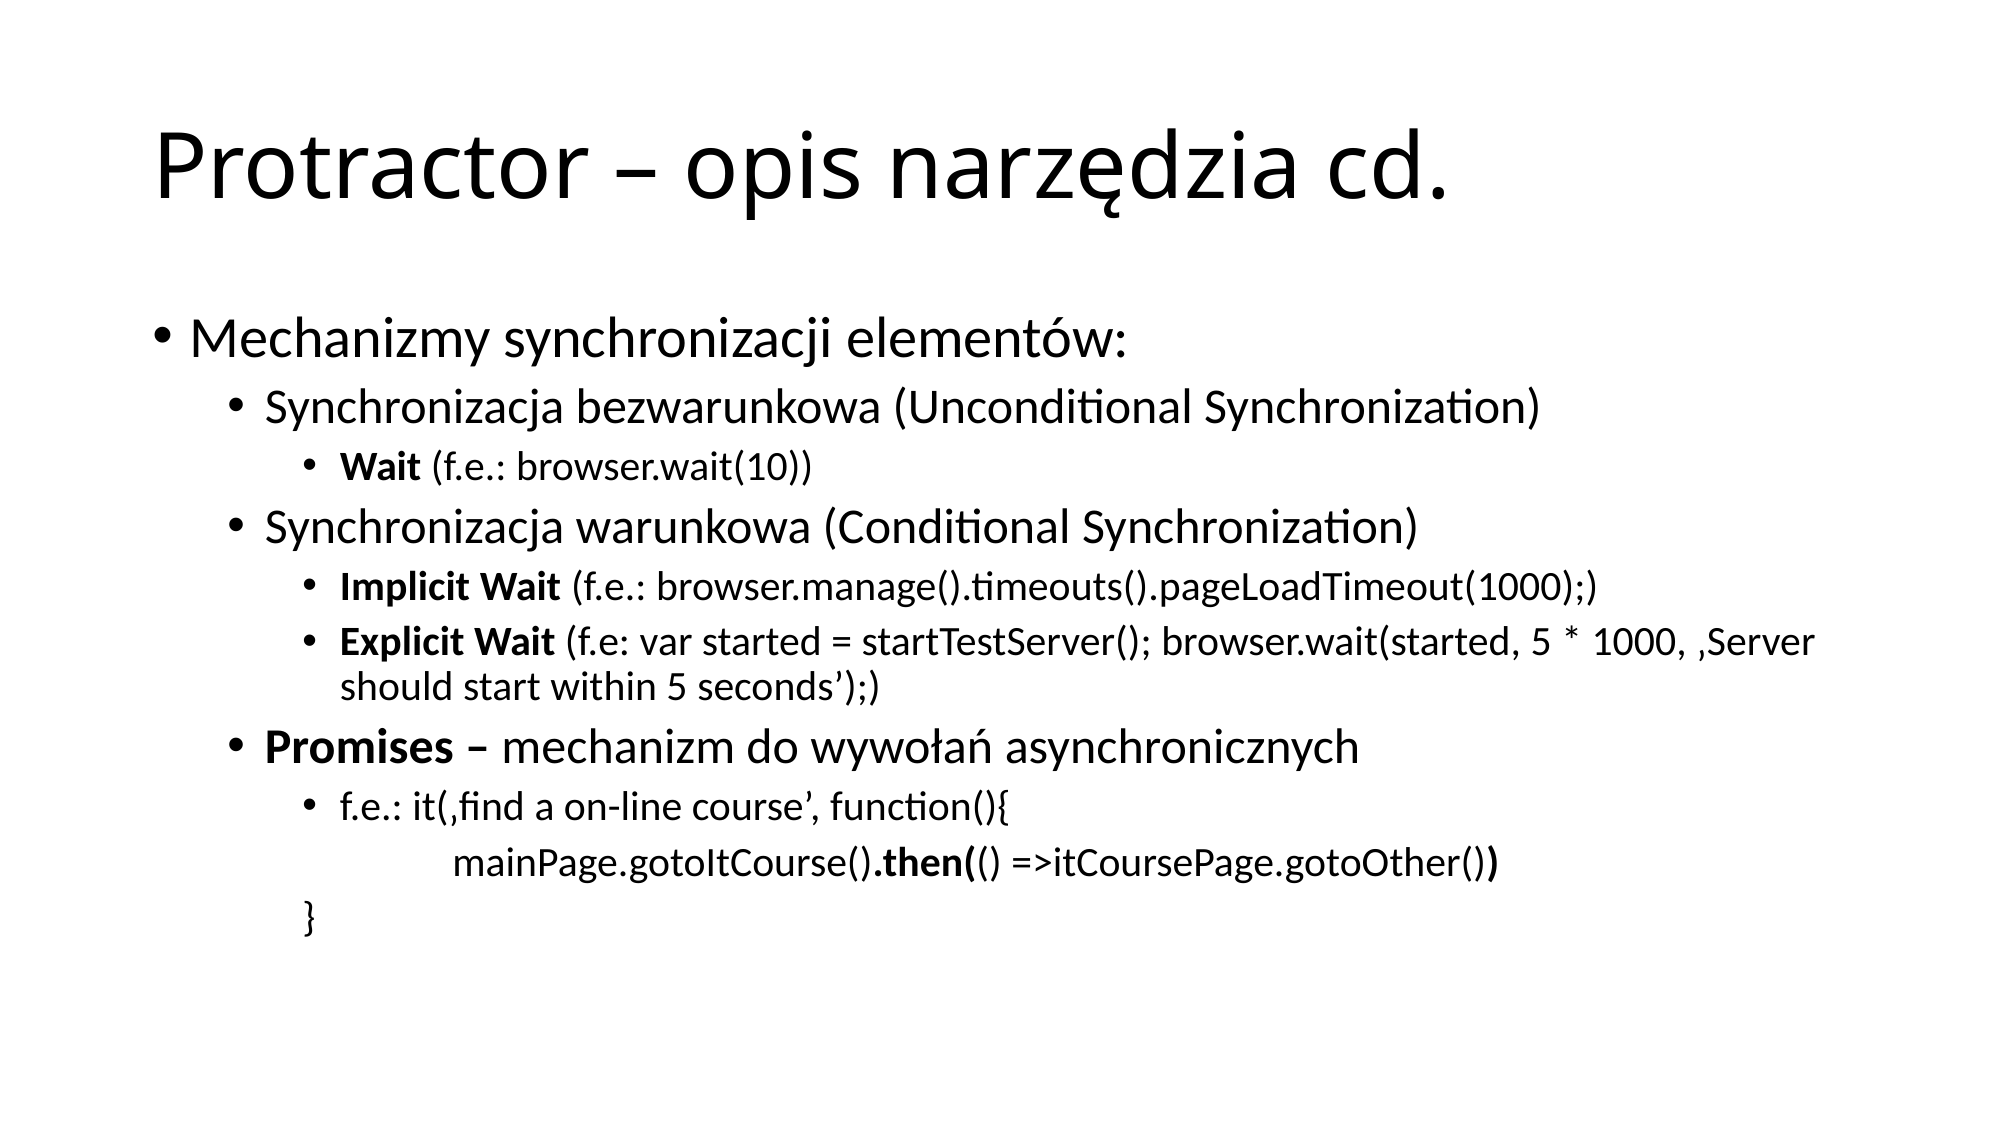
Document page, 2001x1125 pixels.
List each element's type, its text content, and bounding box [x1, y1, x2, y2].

title Protractor – opis narzędzia cd. [137, 59, 1863, 278]
list Mechanizmy synchronizacji elementów: Synchronizacja bezwarunkowa (Unconditional Synchronization) Wait (f.e.: browser.wait(10)) Synchronizacja warunkowa (Conditional Synchronization) Implicit Wait (f.e.: browser.manage().timeouts().pageLoadTimeout(1000);) Explicit Wait (f.e: var started = startTestServer(); browser.wait(started, 5 * 1000, ‚Server should start within 5 seconds’);) Promises – mechanizm do wywołań asynchronicznych f.e.: it(‚find a on-line course’, function(){ mainPage.gotoItCourse().then(() =>itCoursePage.gotoOther()) } [137, 299, 1863, 1014]
